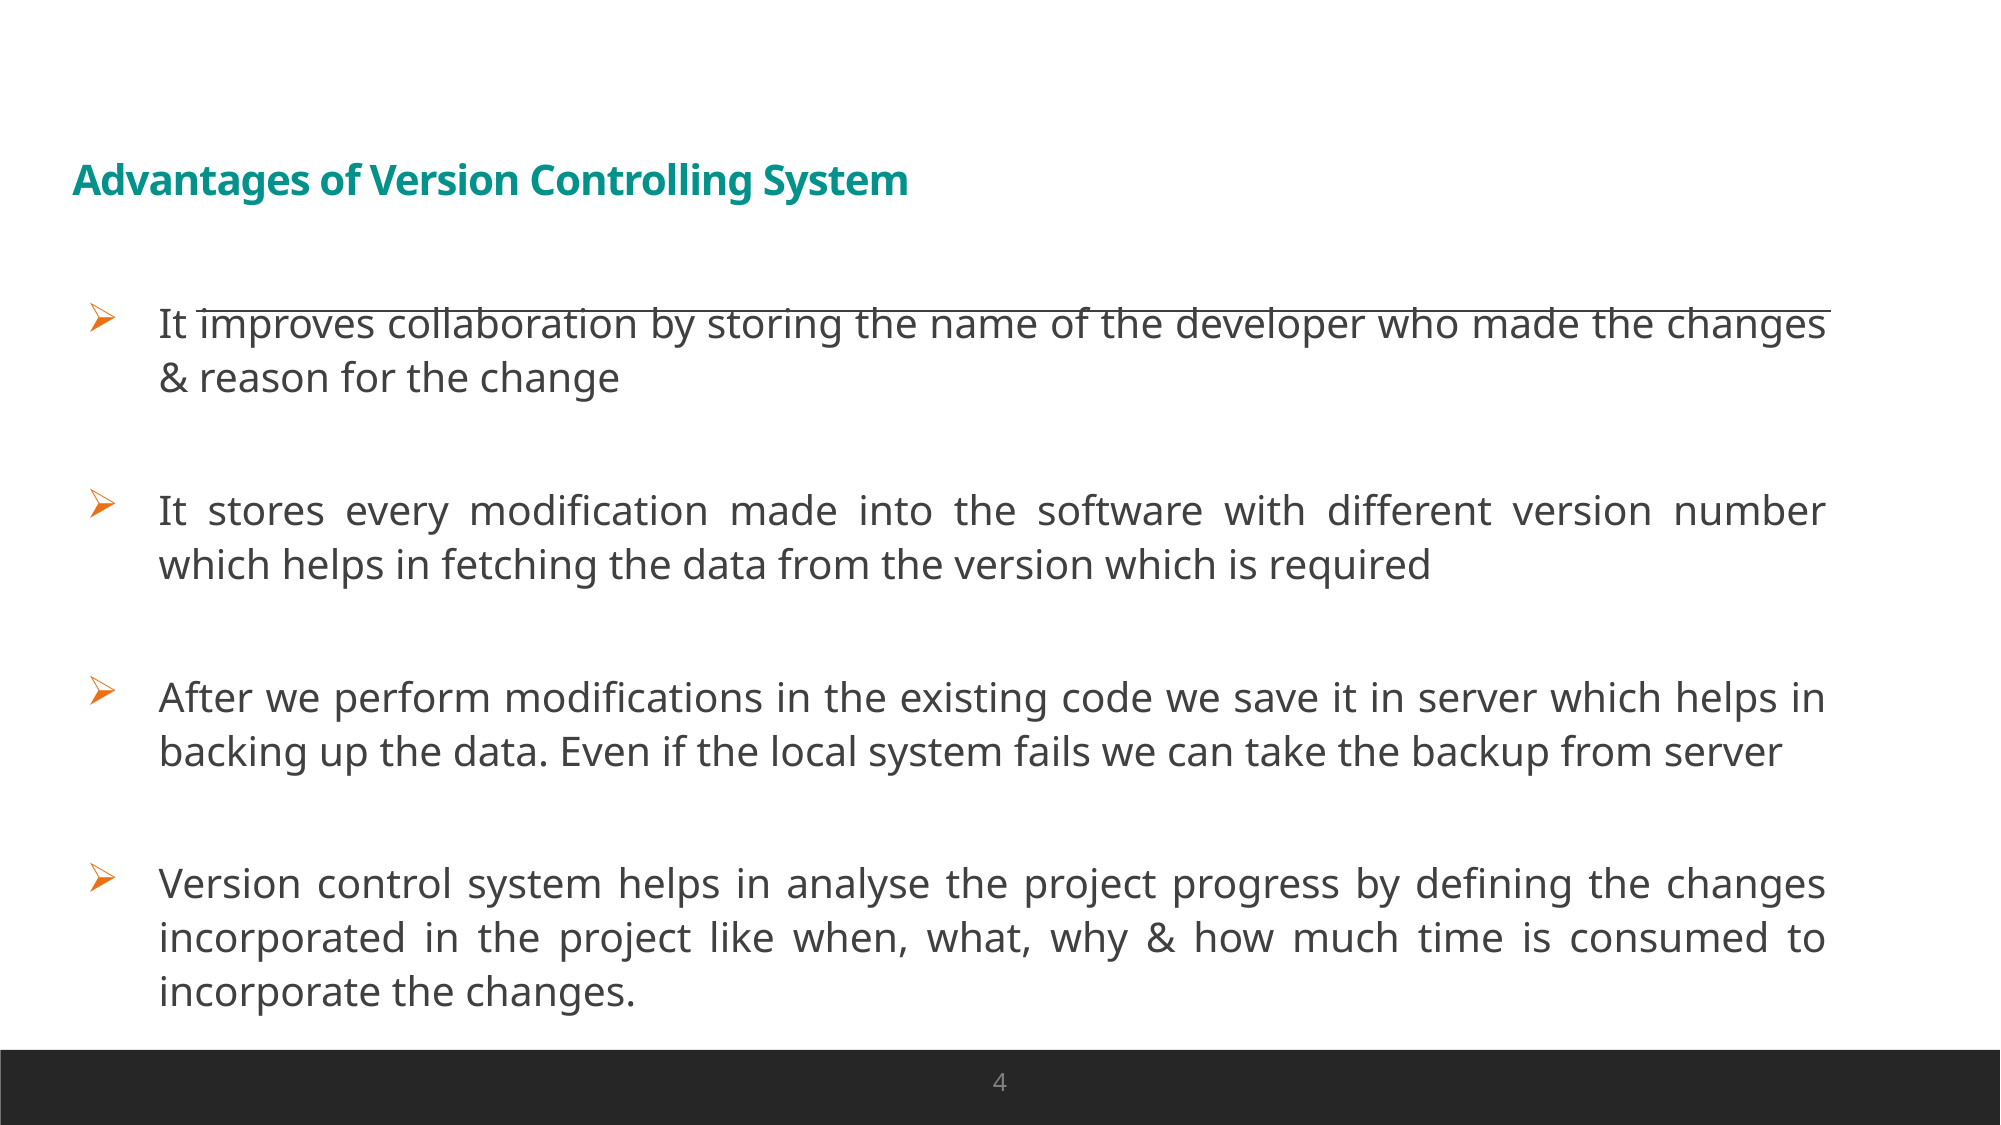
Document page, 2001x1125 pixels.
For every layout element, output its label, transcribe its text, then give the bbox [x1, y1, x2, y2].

list It improves collaboration by storing the name of the developer who made the changes & reason for the change It stores every modification made into the software with different version number which helps in fetching the data from the version which is required After we perform modifications in the existing code we save it in server which helps in backing up the data. Even if the local system fails we can take the backup from server Version control system helps in analyse the project progress by defining the changes incorporated in the project like when, what, why & how much time is consumed to incorporate the changes. [86, 285, 1830, 1036]
title Advantages of Version Controlling System [57, 151, 1830, 212]
